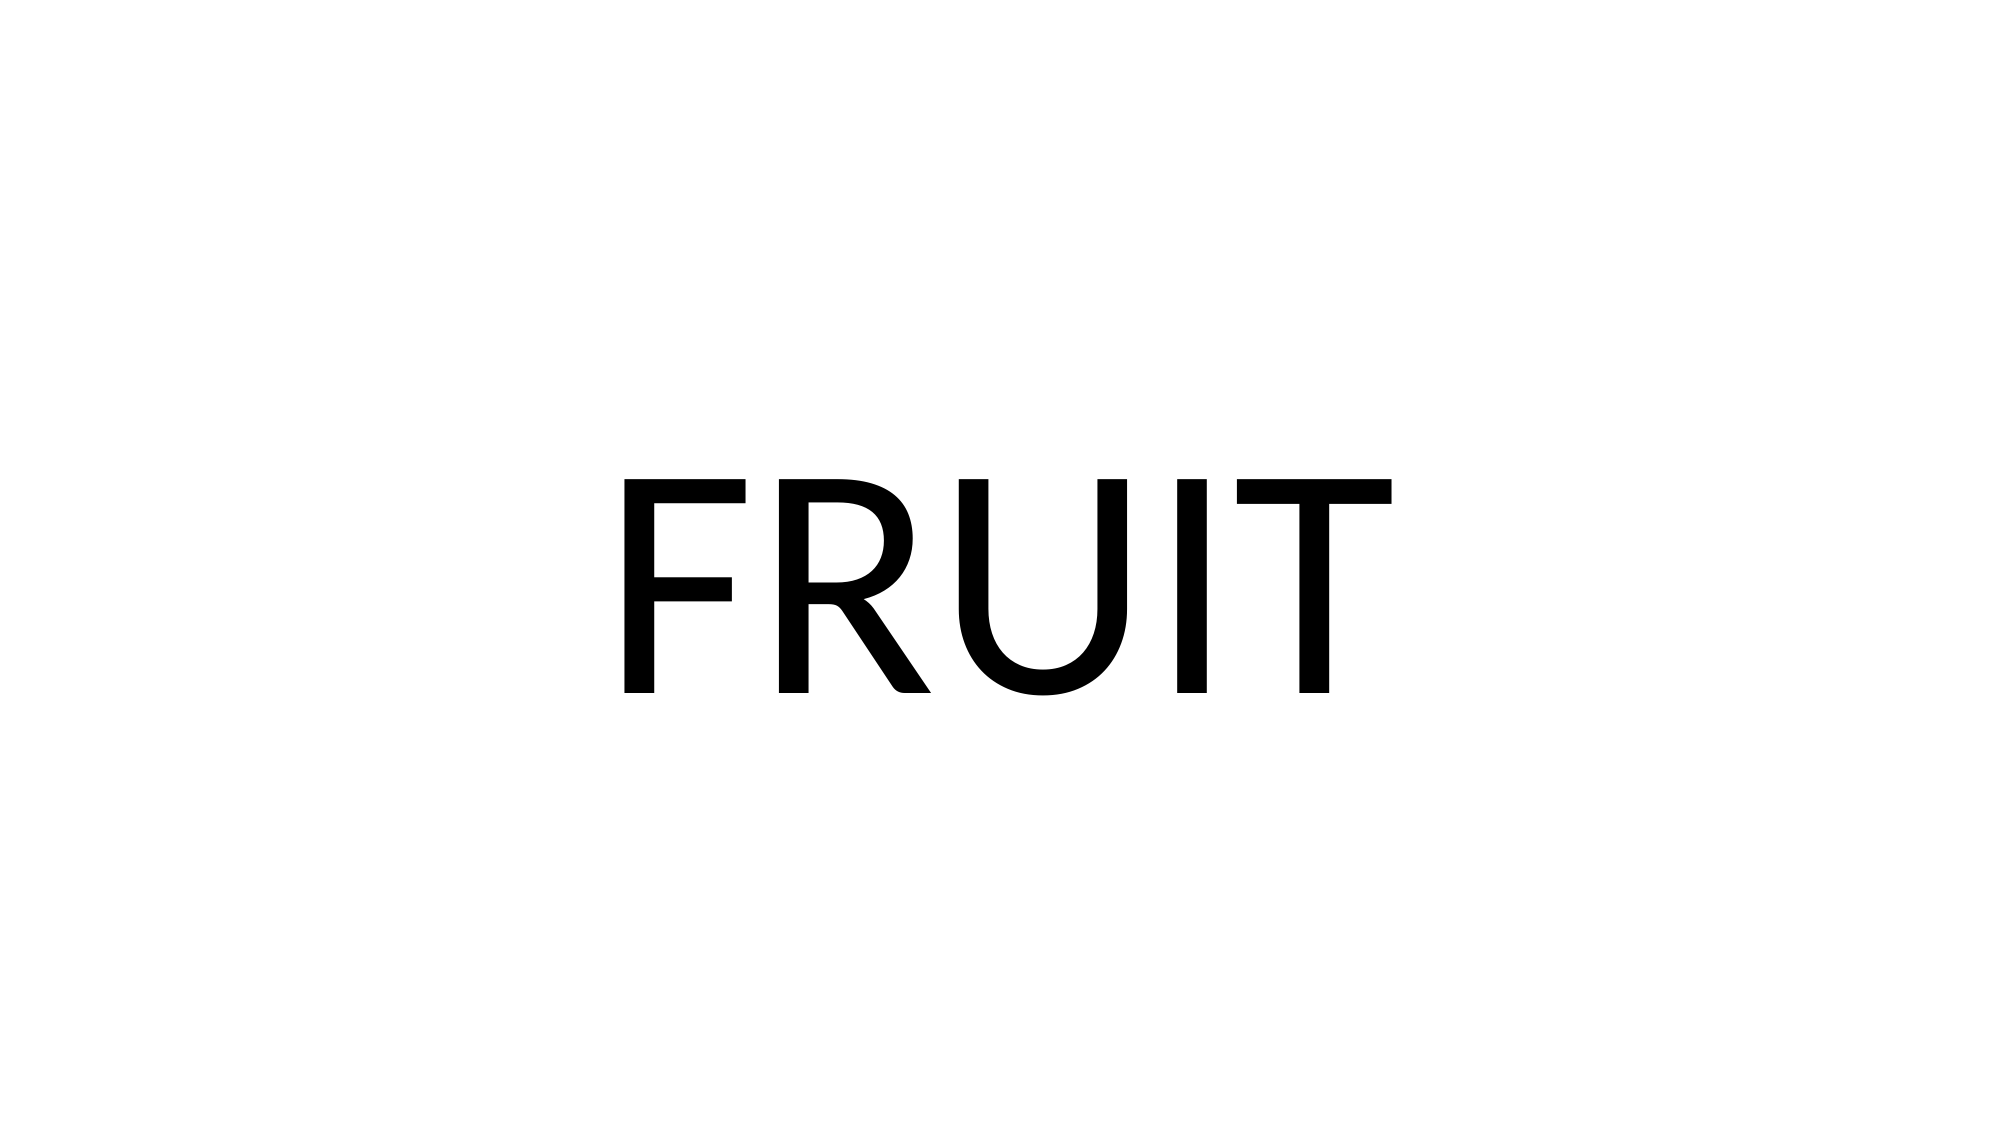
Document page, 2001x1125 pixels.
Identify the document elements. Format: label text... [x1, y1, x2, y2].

text_box FRUIT [587, 352, 1412, 768]
text_box [462, 25, 1538, 1100]
